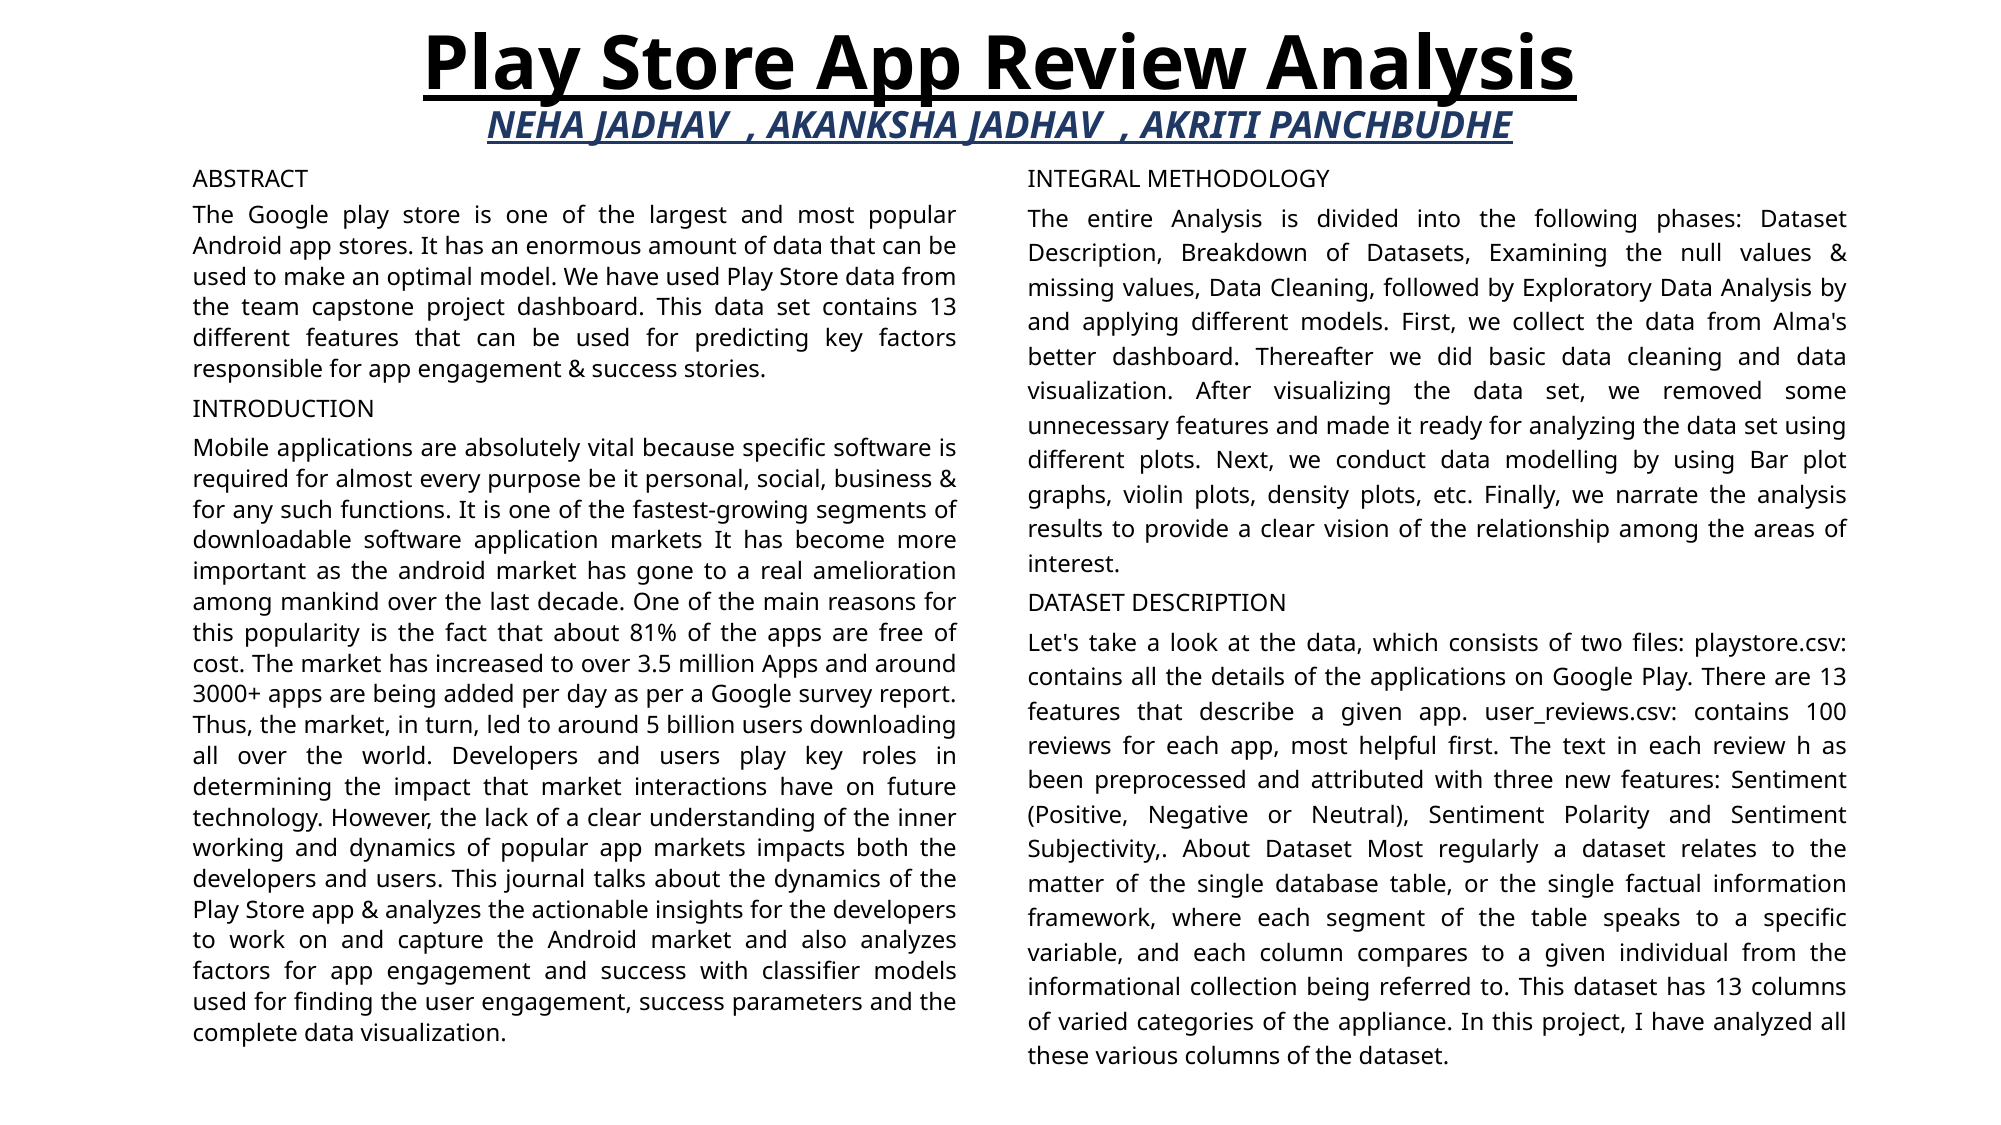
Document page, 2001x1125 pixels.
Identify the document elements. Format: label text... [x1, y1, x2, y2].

list ABSTRACT The Google play store is one of the largest and most popular Android app stores. It has an enormous amount of data that can be used to make an optimal model. We have used Play Store data from the team capstone project dashboard. This data set contains 13 different features that can be used for predicting key factors responsible for app engagement & success stories. INTRODUCTION Mobile applications are absolutely vital because specific software is required for almost every purpose be it personal, social, business & for any such functions. It is one of the fastest-growing segments of downloadable software application markets It has become more important as the android market has gone to a real amelioration among mankind over the last decade. One of the main reasons for this popularity is the fact that about 81% of the apps are free of cost. The market has increased to over 3.5 million Apps and around 3000+ apps are being added per day as per a Google survey report. Thus, the market, in turn, led to around 5 billion users downloading all over the world. Developers and users play key roles in determining the impact that market interactions have on future technology. However, the lack of a clear understanding of the inner working and dynamics of popular app markets impacts both the developers and users. This journal talks about the dynamics of the Play Store app & analyzes the actionable insights for the developers to work on and capture the Android market and also analyzes factors for app engagement and success with classifier models used for finding the user engagement, success parameters and the complete data visualization. [177, 159, 973, 1125]
list INTEGRAL METHODOLOGY The entire Analysis is divided into the following phases: Dataset Description, Breakdown of Datasets, Examining the null values & missing values, Data Cleaning, followed by Exploratory Data Analysis by and applying different models. First, we collect the data from Alma's better dashboard. Thereafter we did basic data cleaning and data visualization. After visualizing the data set, we removed some unnecessary features and made it ready for analyzing the data set using different plots. Next, we conduct data modelling by using Bar plot graphs, violin plots, density plots, etc. Finally, we narrate the analysis results to provide a clear vision of the relationship among the areas of interest. DATASET DESCRIPTION Let's take a look at the data, which consists of two files: playstore.csv: contains all the details of the applications on Google Play. There are 13 features that describe a given app. user_reviews.csv: contains 100 reviews for each app, most helpful first. The text in each review h as been preprocessed and attributed with three new features: Sentiment (Positive, Negative or Neutral), Sentiment Polarity and Sentiment Subjectivity,. About Dataset Most regularly a dataset relates to the matter of the single database table, or the single factual information framework, where each segment of the table speaks to a specific variable, and each column compares to a given individual from the informational collection being referred to. This dataset has 13 columns of varied categories of the appliance. In this project, I have analyzed all these various columns of the dataset. [1012, 159, 1863, 1113]
title Play Store App Review Analysis NEHA JADHAV , AKANKSHA JADHAV , AKRITI PANCHBUDHE [137, 12, 1863, 160]
